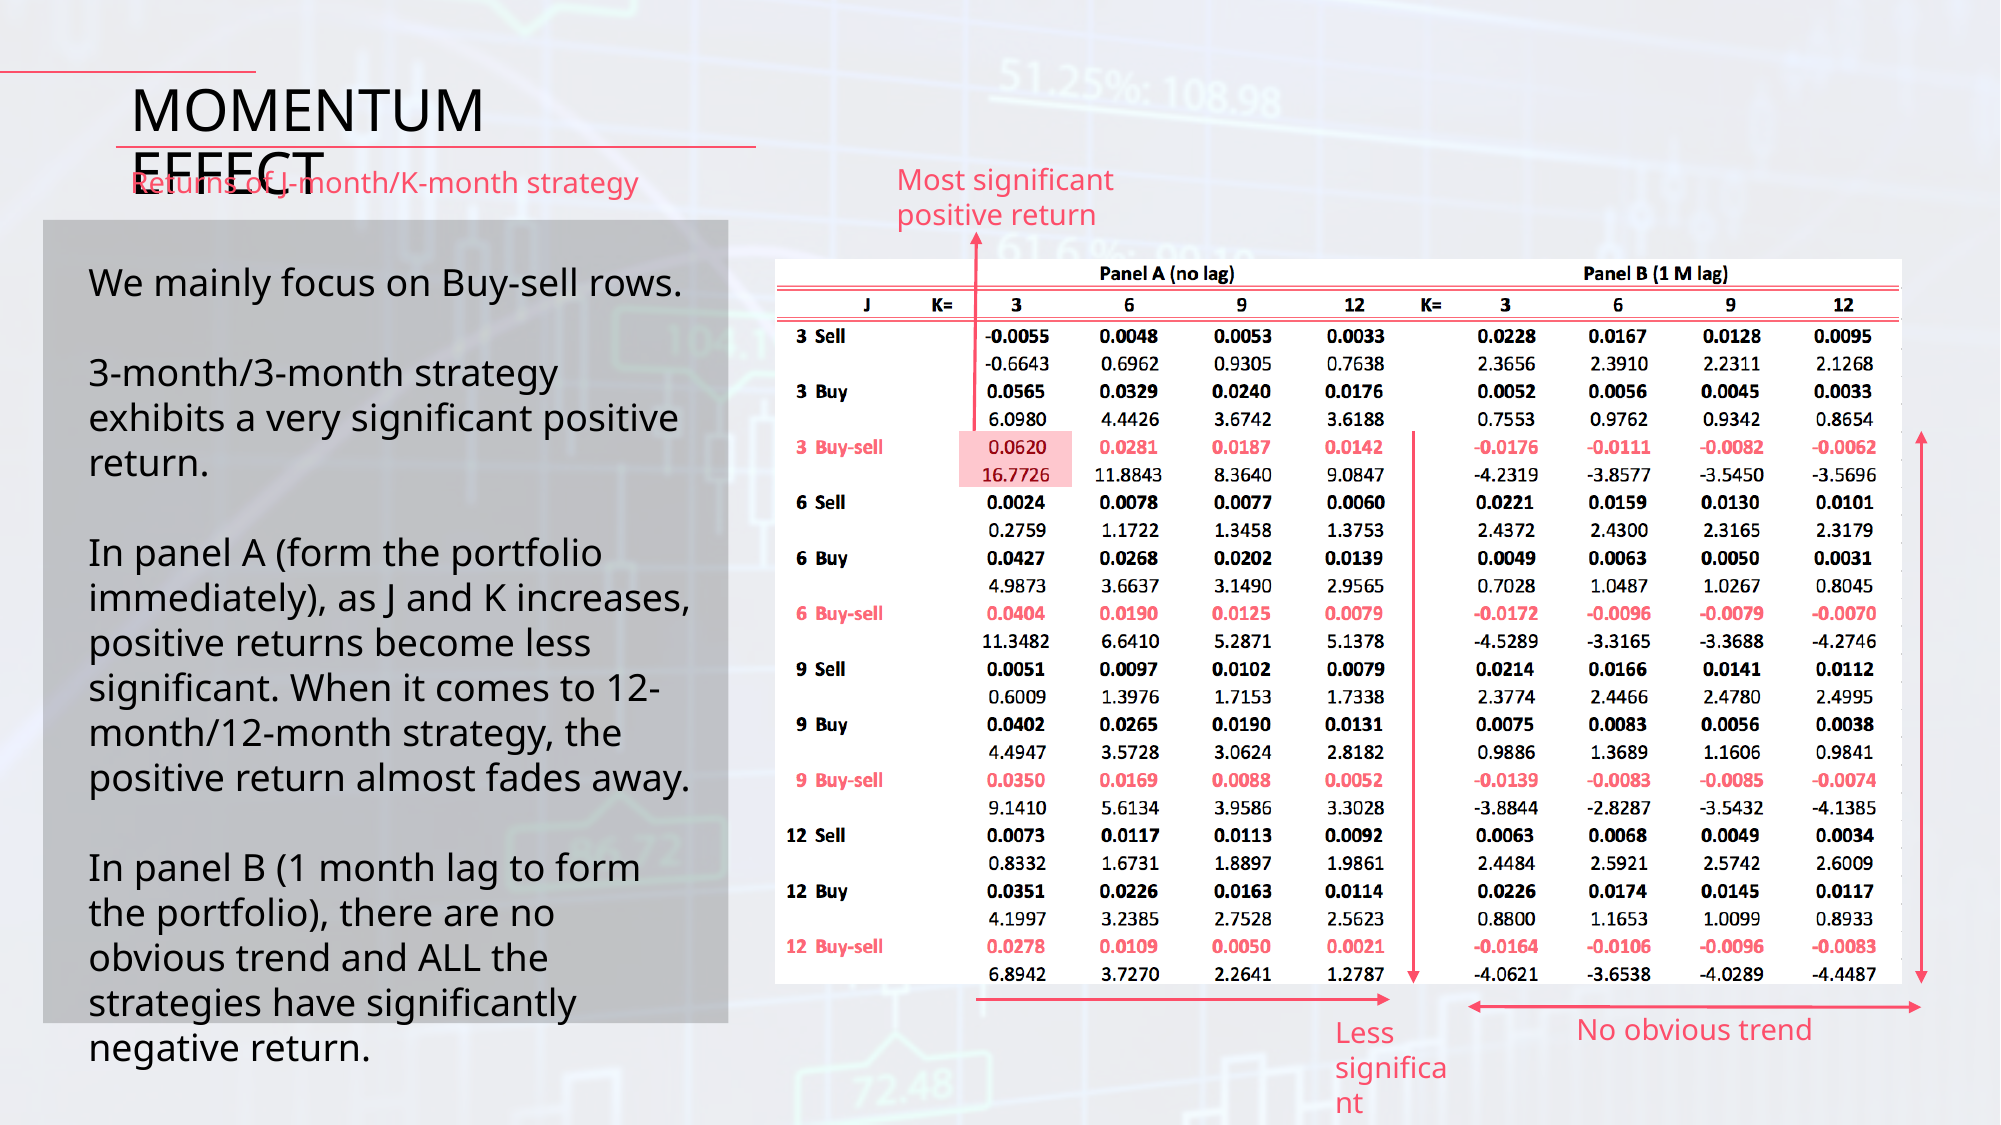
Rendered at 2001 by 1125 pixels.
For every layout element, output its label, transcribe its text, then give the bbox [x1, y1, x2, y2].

text_box Most significant positive return [881, 153, 1154, 239]
text_box [42, 219, 729, 1024]
text_box No obvious trend [1561, 1008, 1875, 1054]
list Returns of J-month/K-month strategy [115, 160, 670, 208]
text_box We mainly focus on Buy-sell rows. 3-month/3-month strategy exhibits a very significant positive return. In panel A (form the portfolio immediately), as J and K increases, positive returns become less significant. When it comes to 12-month/12-month strategy, the positive return almost fades away. In panel B (1 month lag to form the portfolio), there are no obvious trend and ALL the strategies have significantly negative return. [73, 251, 712, 1076]
text_box Less significant [1320, 1006, 1474, 1125]
picture [775, 259, 1902, 984]
list MOMENTUM EFFECT [115, 73, 693, 145]
